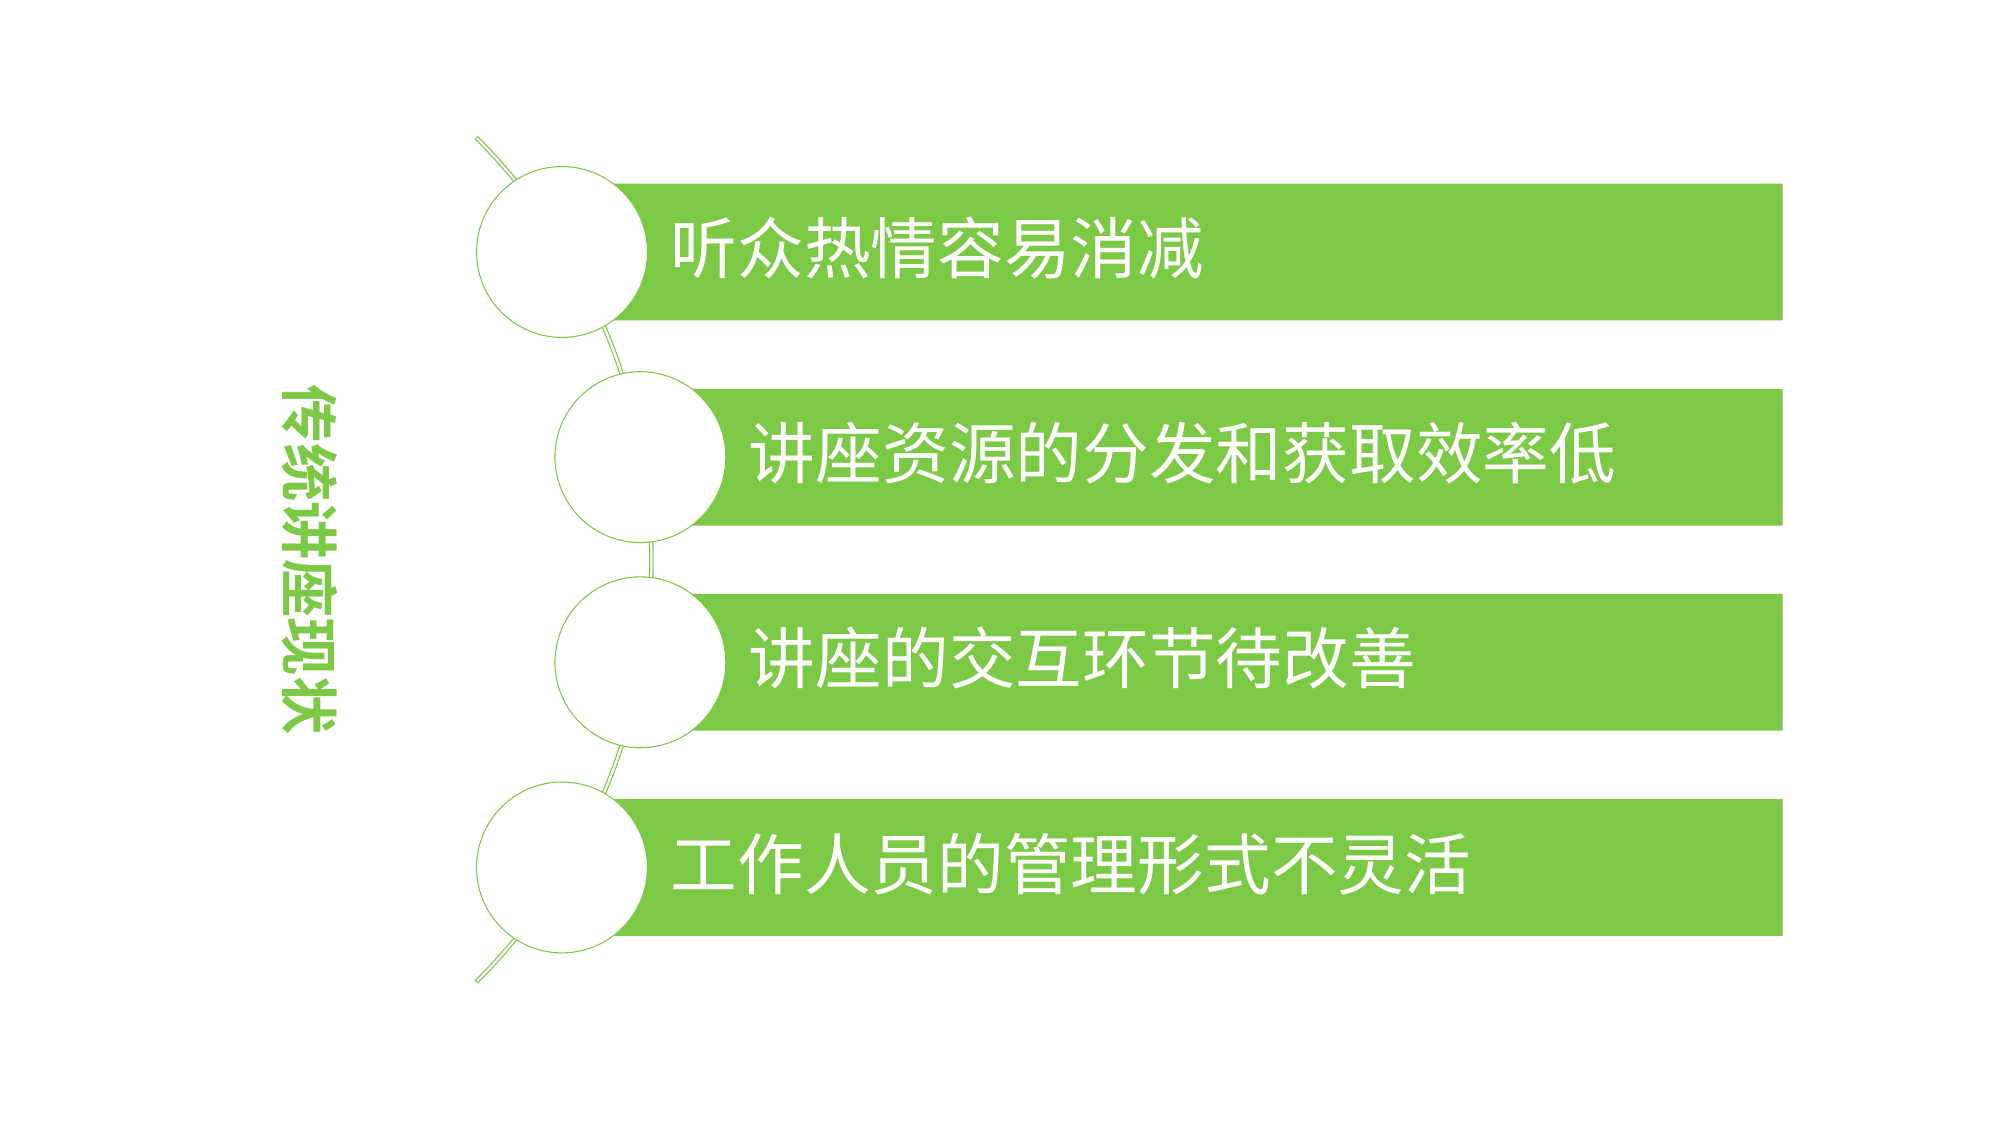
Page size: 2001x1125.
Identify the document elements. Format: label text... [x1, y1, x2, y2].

text_box 传统讲座现状 [252, 350, 354, 769]
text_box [461, 115, 1796, 1005]
